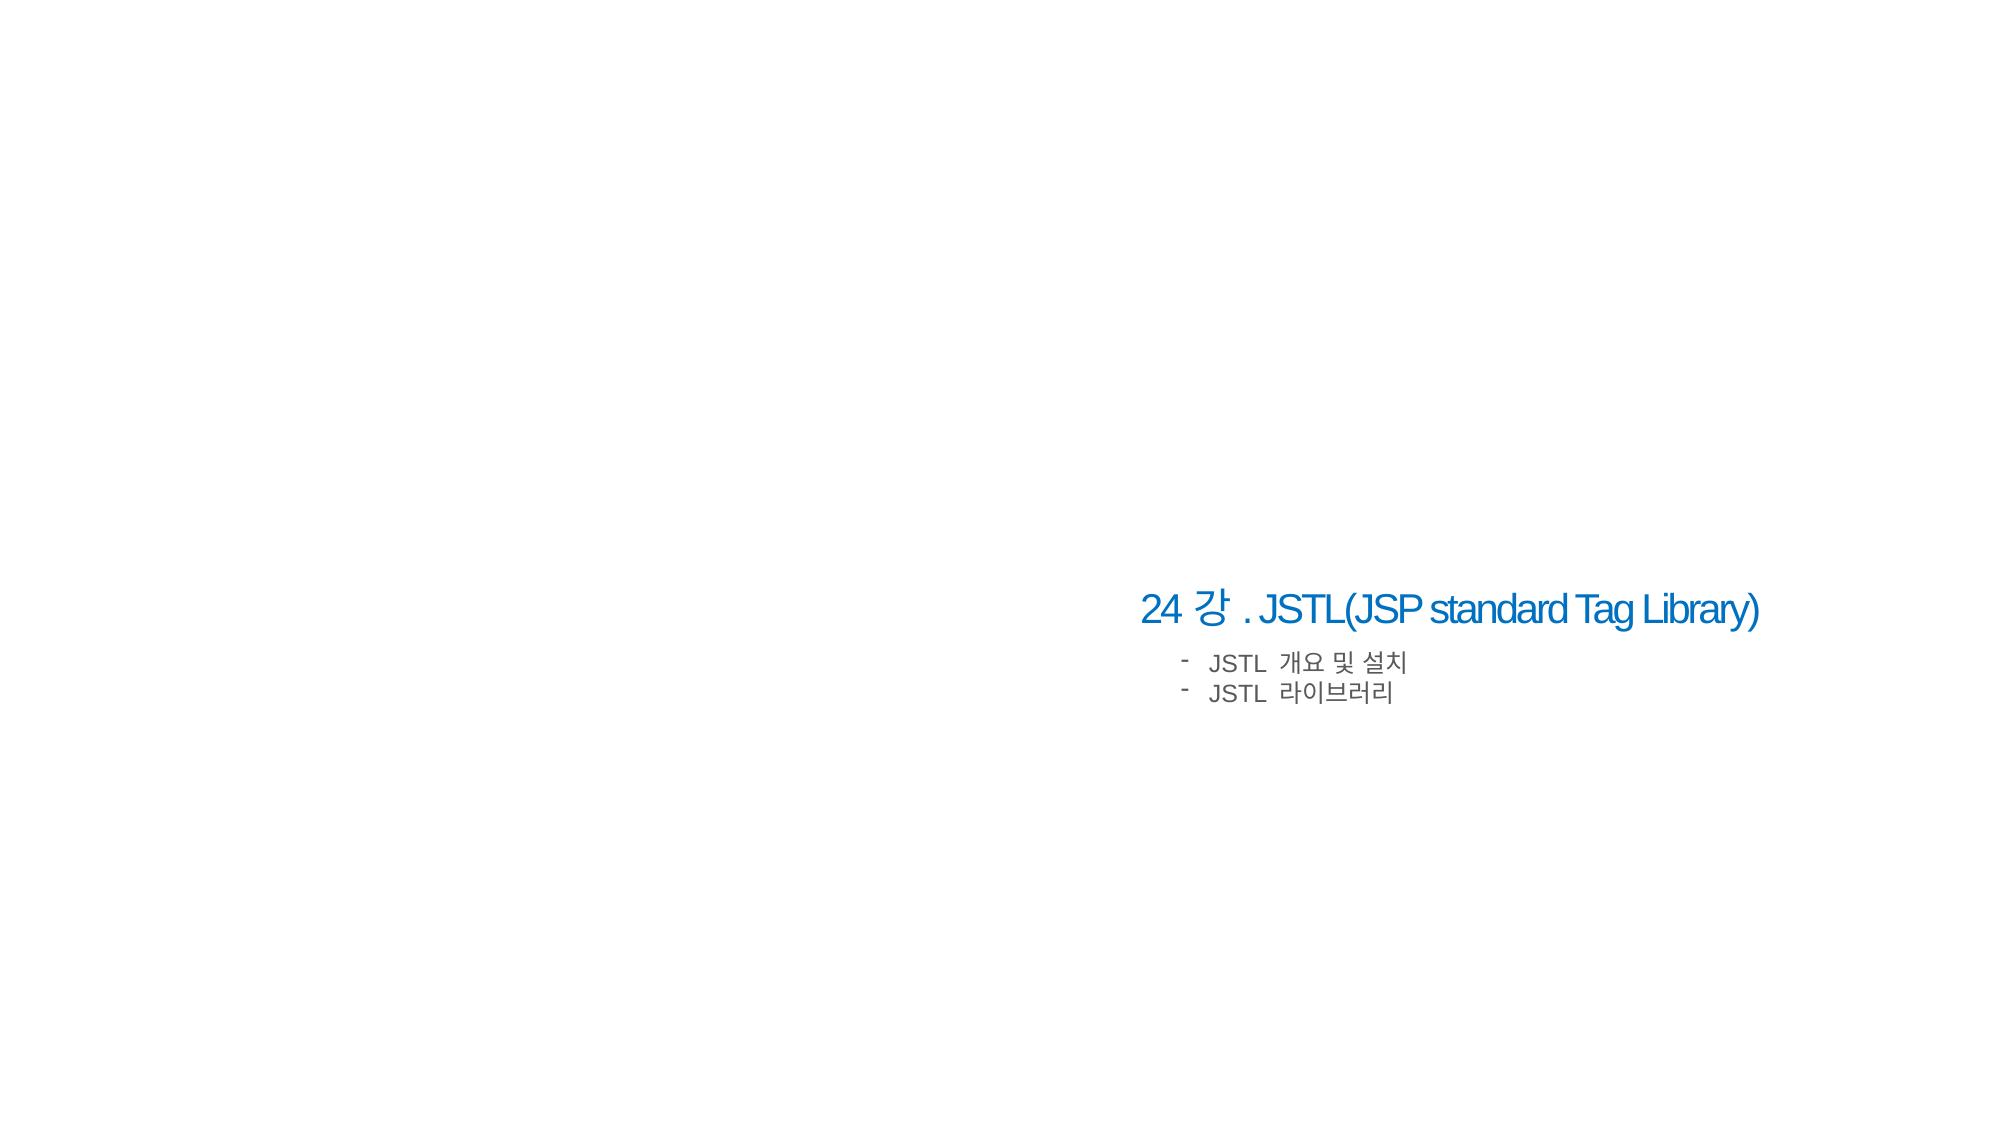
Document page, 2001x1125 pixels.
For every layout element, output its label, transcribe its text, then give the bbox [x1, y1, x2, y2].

text_box 24강. JSTL(JSP standard Tag Library) [1125, 574, 1855, 639]
text_box JSTL 개요 및 설치 JSTL 라이브러리 [1166, 639, 1855, 715]
